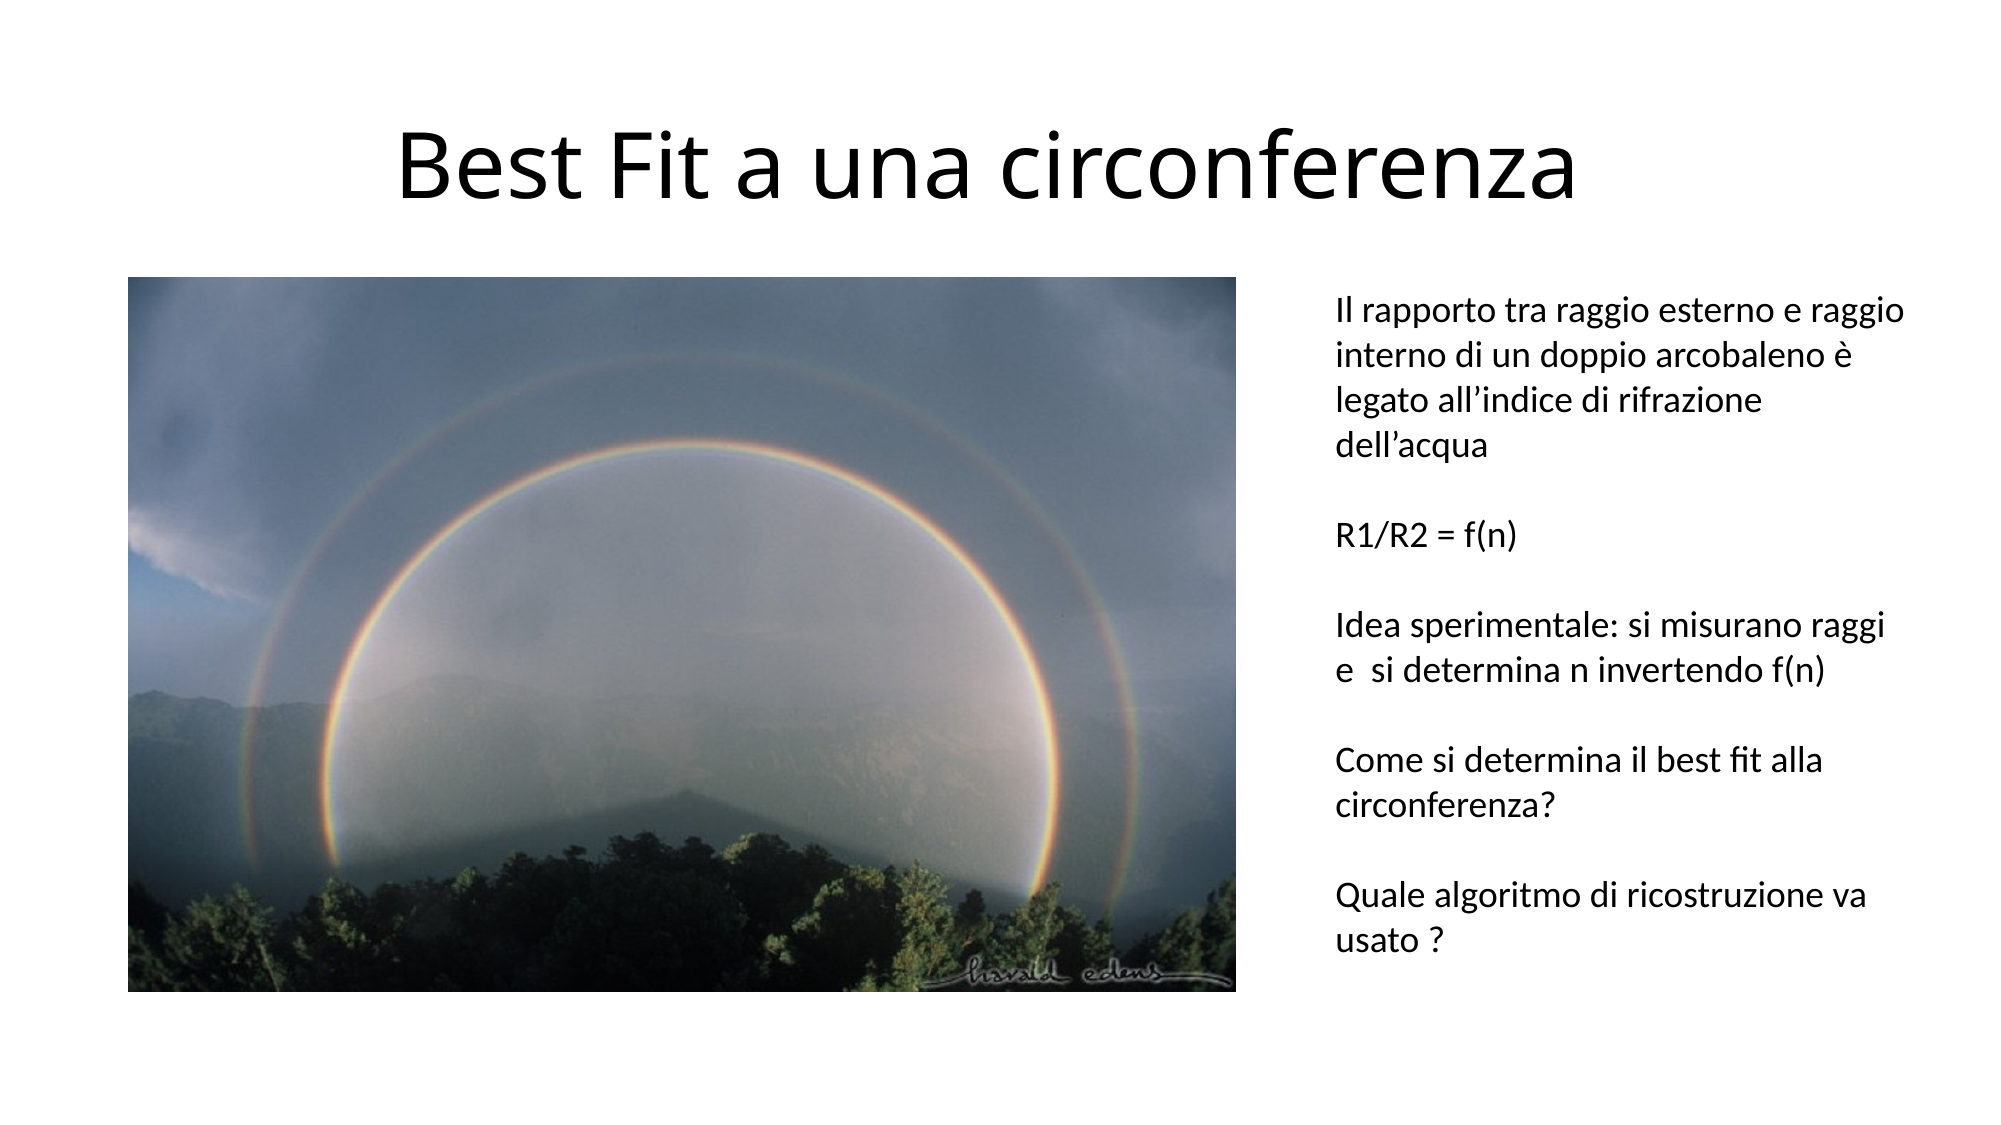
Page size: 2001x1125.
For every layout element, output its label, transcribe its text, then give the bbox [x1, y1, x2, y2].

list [128, 277, 1236, 992]
text_box Il rapporto tra raggio esterno e raggio interno di un doppio arcobaleno è legato all’indice di rifrazione dell’acqua R1/R2 = f(n) Idea sperimentale: si misurano raggi e si determina n invertendo f(n) Come si determina il best fit alla circonferenza? Quale algoritmo di ricostruzione va usato ? [1320, 277, 1928, 1058]
title Best Fit a una circonferenza [137, 59, 1863, 278]
